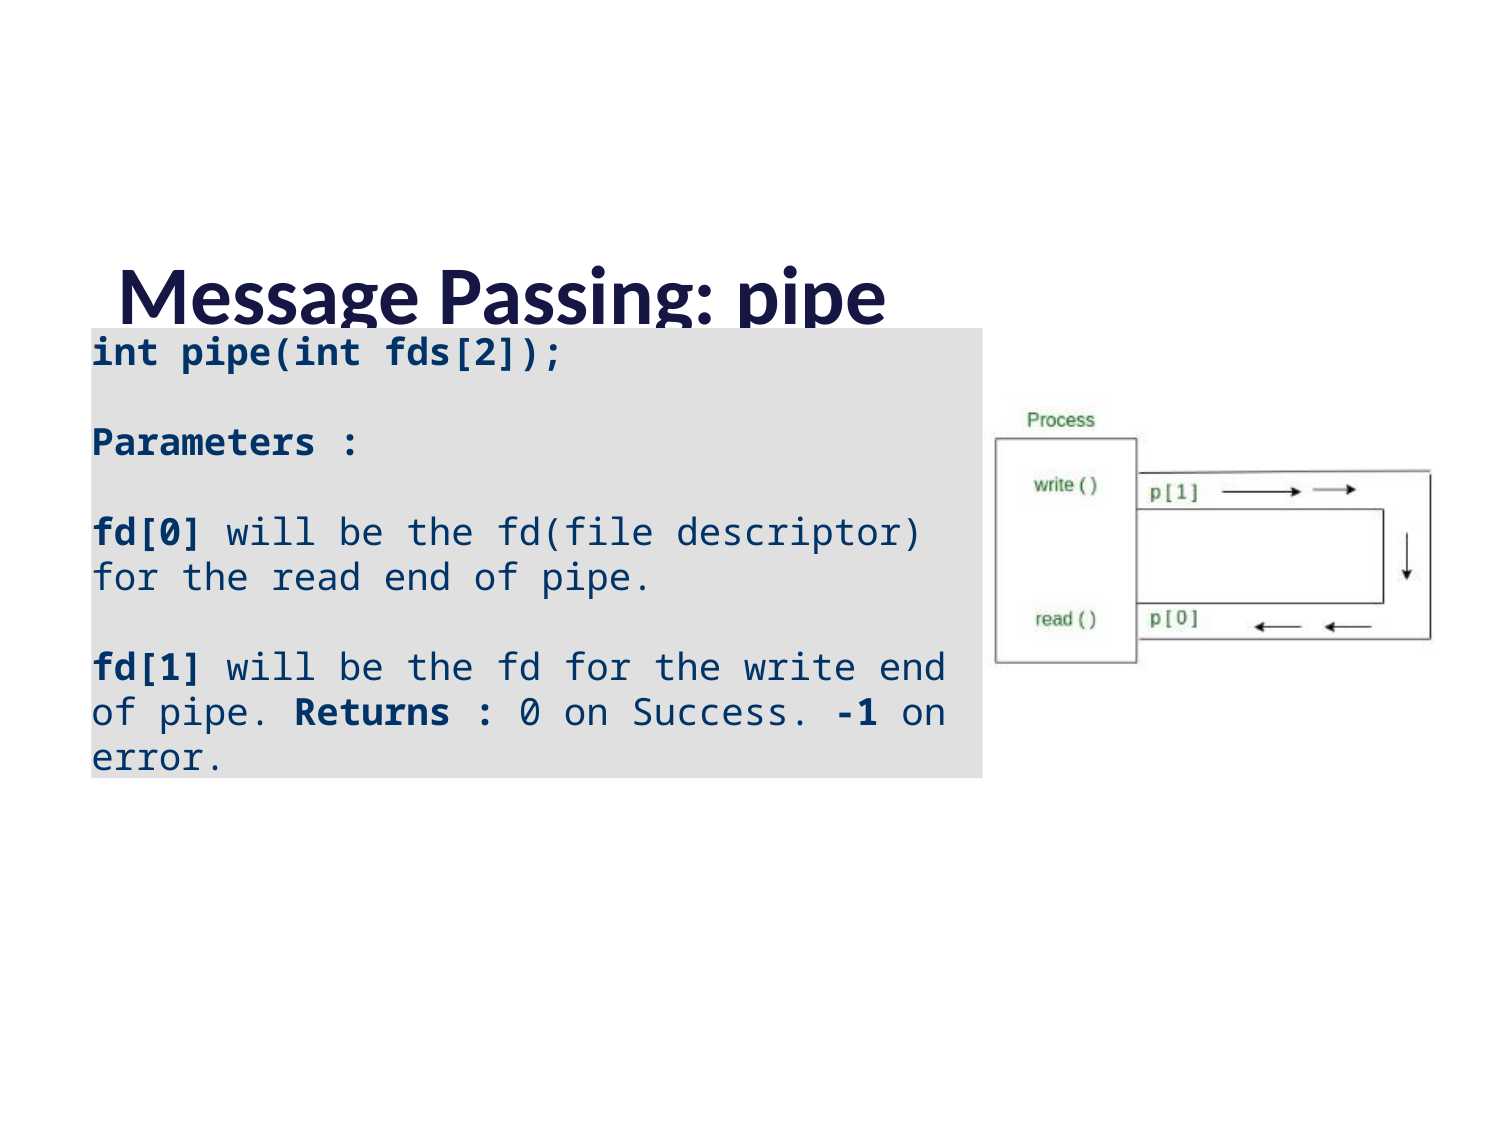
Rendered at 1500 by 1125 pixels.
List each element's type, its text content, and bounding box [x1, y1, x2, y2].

text_box int pipe(int fds[2]); Parameters : fd[0] will be the fd(file descriptor) for the read end of pipe. fd[1] will be the fd for the write end of pipe. Returns : 0 on Success. -1 on error. [91, 328, 983, 779]
title Message Passing: pipe [103, 185, 1397, 349]
picture [984, 394, 1444, 675]
